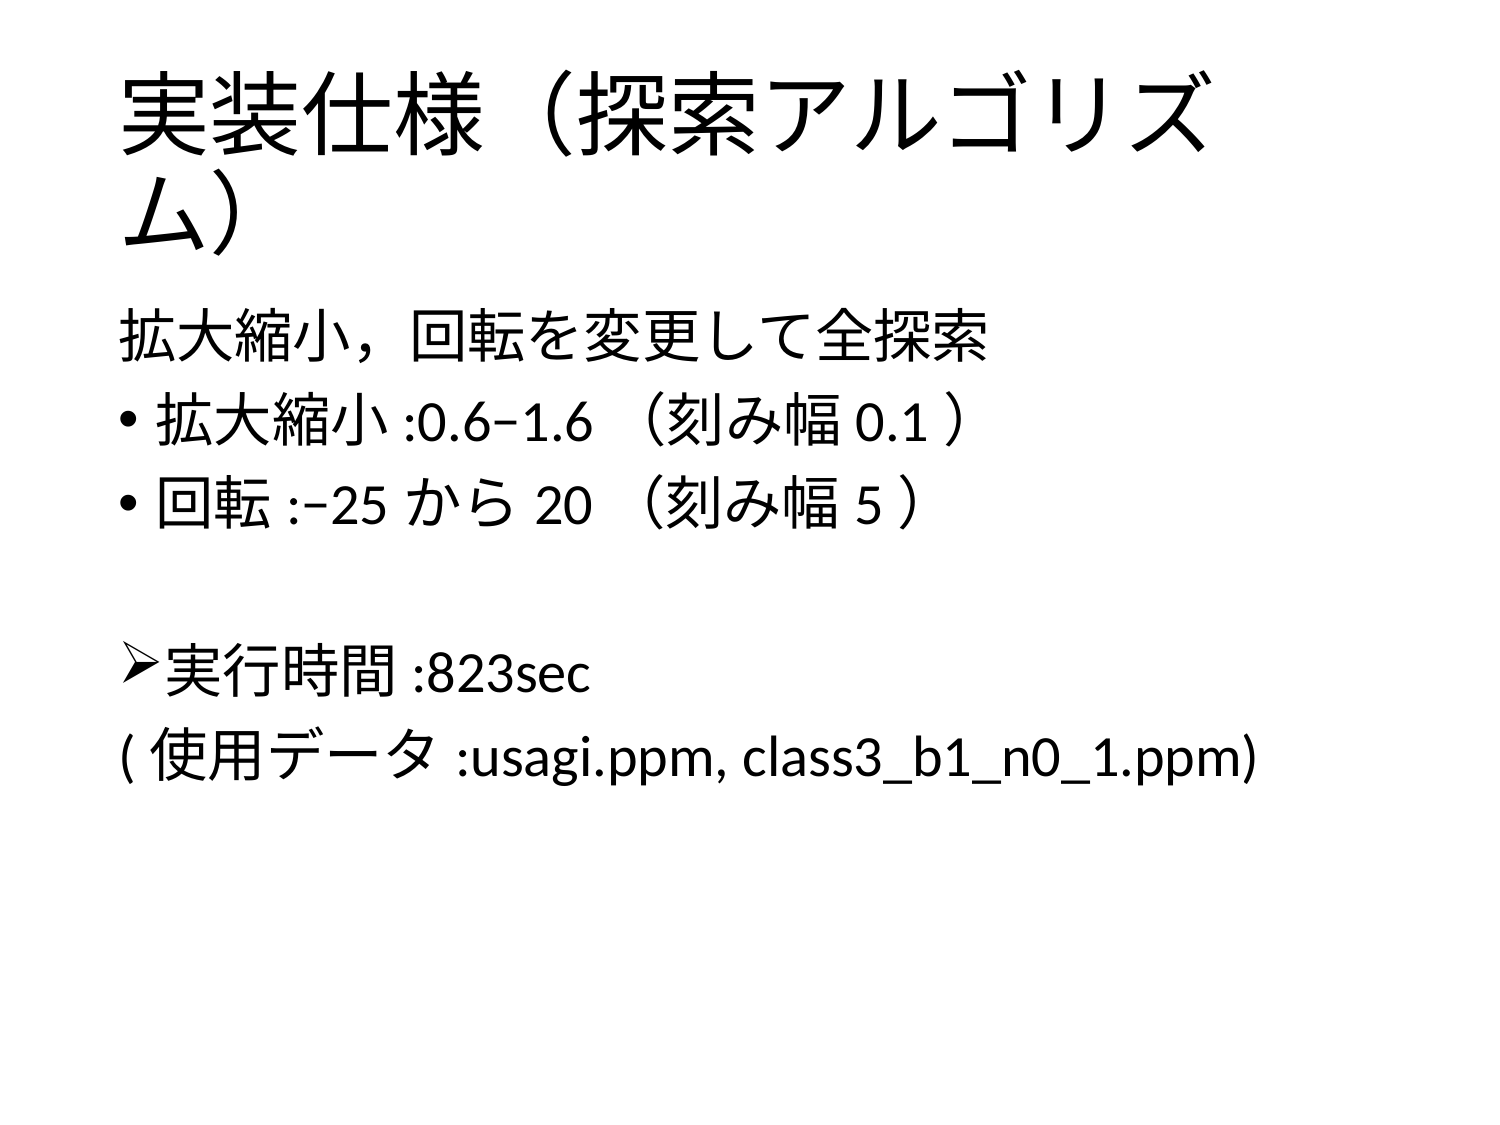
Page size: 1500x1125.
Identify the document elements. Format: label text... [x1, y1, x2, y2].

list 拡大縮小，回転を変更して全探索 拡大縮小:0.6−1.6（刻み幅0.1） 回転:−25から20（刻み幅5） 実行時間:823sec (使用データ:usagi.ppm, class3_b1_n0_1.ppm) [103, 299, 1397, 1014]
title 実装仕様（探索アルゴリズム） [103, 59, 1397, 278]
